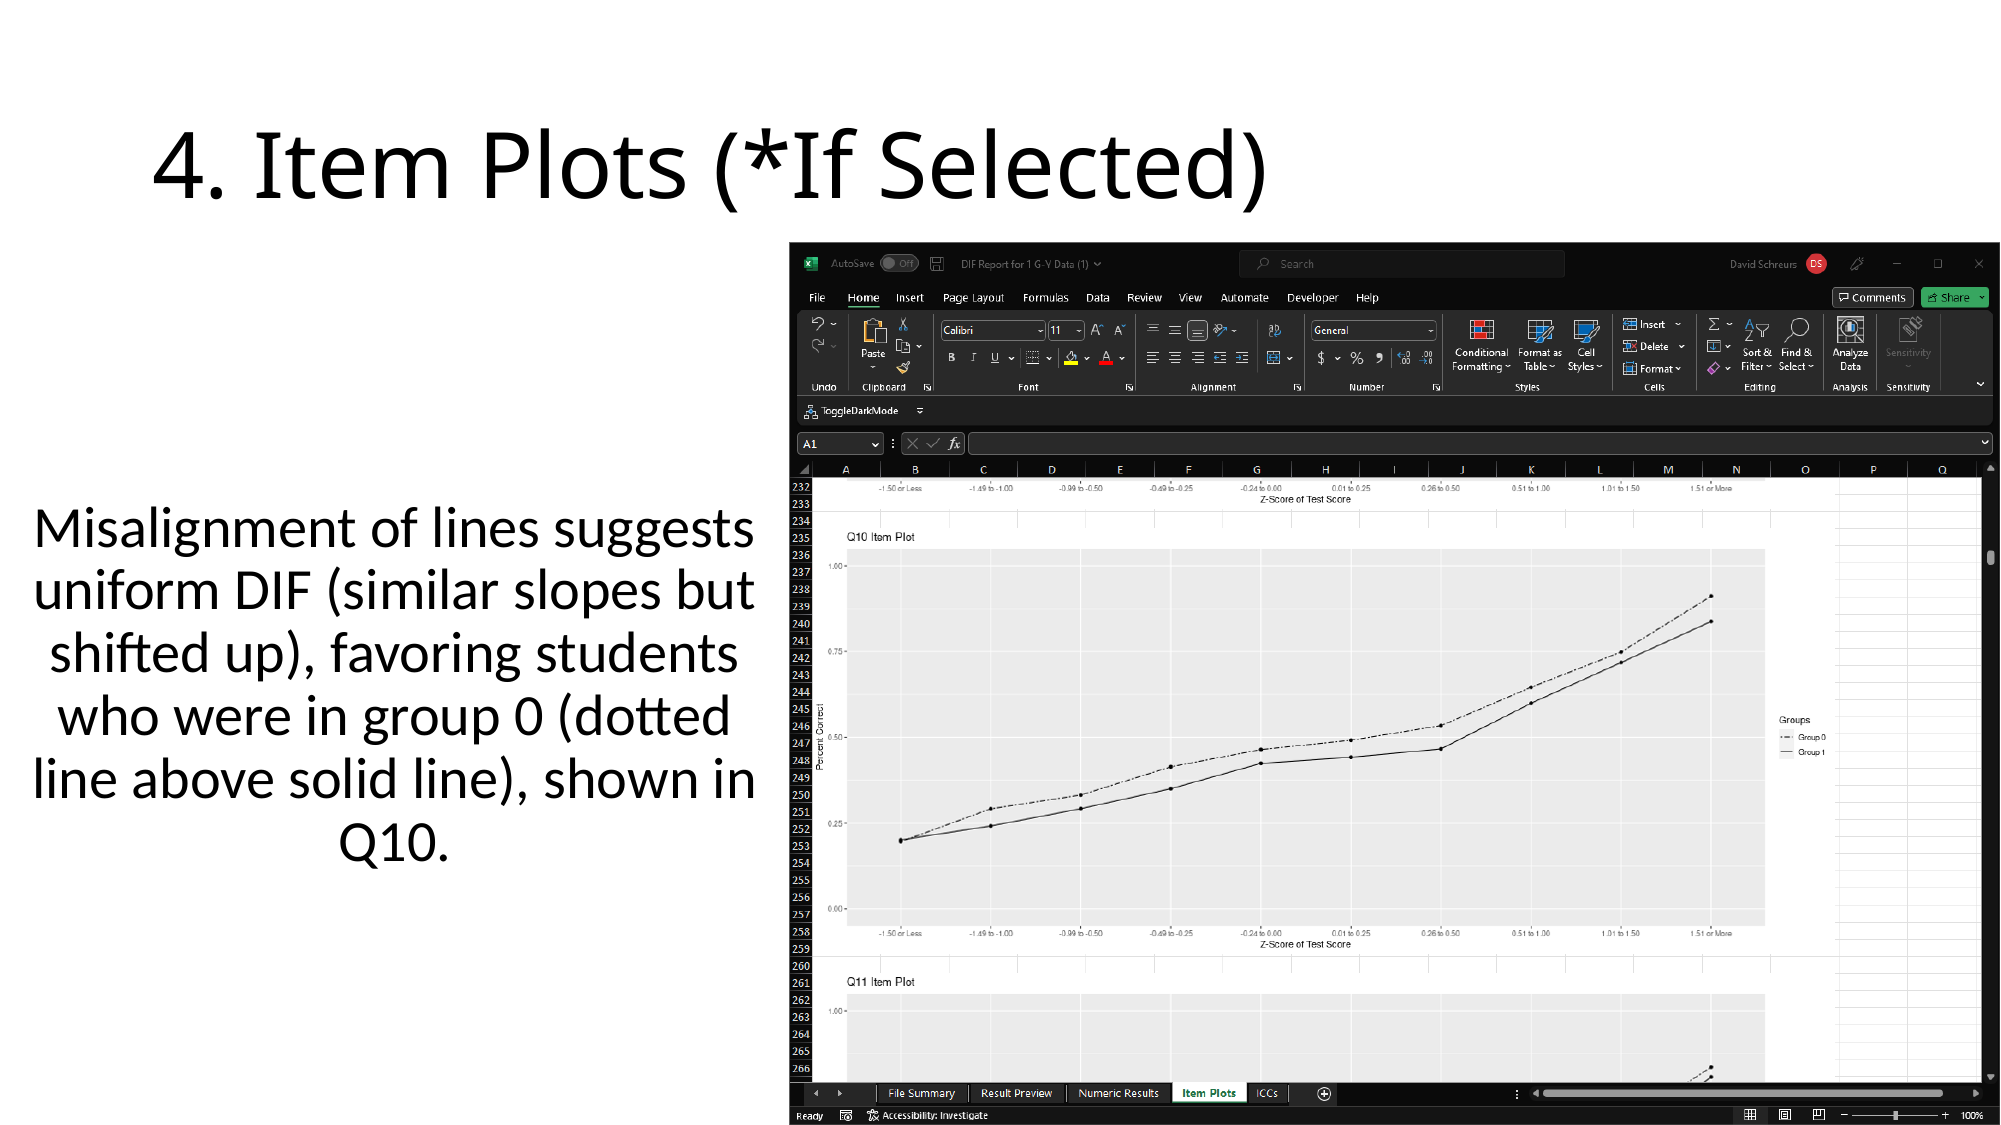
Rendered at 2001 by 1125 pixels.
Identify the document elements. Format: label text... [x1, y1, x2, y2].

picture [789, 242, 2000, 1125]
title 4. Item Plots (*If Selected) [137, 59, 1863, 245]
list Misalignment of lines suggests uniform DIF (similar slopes but shifted up), favoring students who were in group 0 (dotted line above solid line), shown in Q10. [0, 245, 789, 1125]
